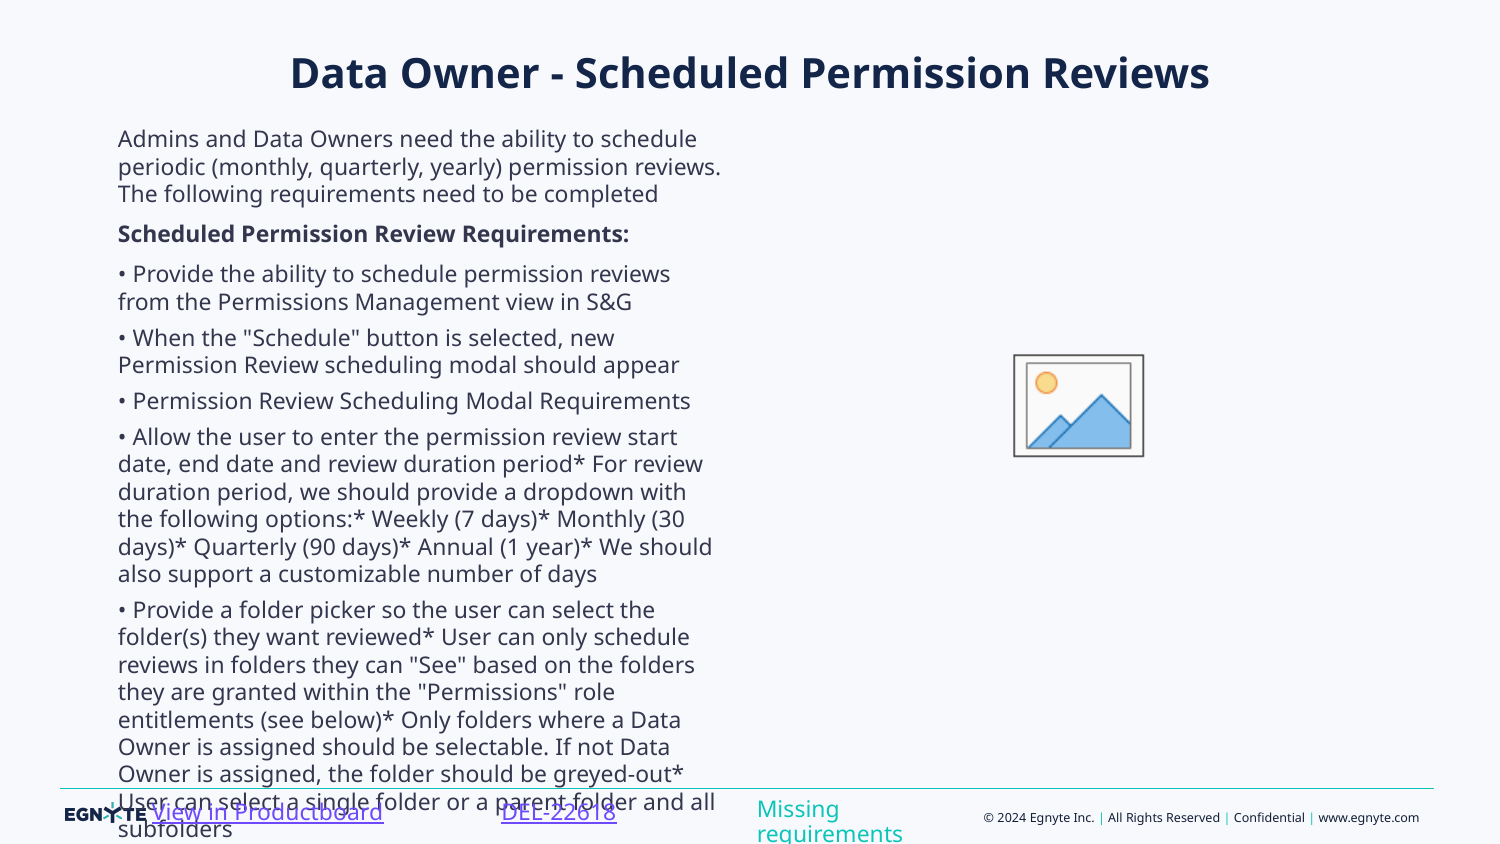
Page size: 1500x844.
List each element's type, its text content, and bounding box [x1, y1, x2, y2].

title Data Owner - Scheduled Permission Reviews [103, 44, 1397, 106]
picture [65, 802, 137, 823]
list Admins and Data Owners need the ability to schedule periodic (monthly, quarterly, yearly) permission reviews. The following requirements need to be completed Scheduled Permission Review Requirements: • Provide the ability to schedule permission reviews from the Permissions Management view in S&G • When the "Schedule" button is selected, new Permission Review scheduling modal should appear • Permission Review Scheduling Modal Requirements • Allow the user to enter the permission review start date, end date and review duration period* For review duration period, we should provide a dropdown with the following options:* Weekly (7 days)* Monthly (30 days)* Quarterly (90 days)* Annual (1 year)* We should also support a customizable number of days • Provide a folder picker so the user can select the folder(s) they want reviewed* User can only schedule reviews in folders they can "See" based on the folders they are granted within the "Permissions" role entitlements (see below)* Only folders where a Data Owner is assigned should be selectable. If not Data Owner is assigned, the folder should be greyed-out* User can select a single folder or a parent folder and all subfolders • If a folder doesn't have a Data Owner assigned (folder is greyed-out), we should allow the user to add a Data Owner.* If "Add Data Owner" is selected the existing add Data Owner should appear and allow the user to assign a Data Owner* When the Add Data Owner modal opens, it should be defaulted to the source and folder the user chose to add the Data Owner* Once the Data Owner is added and saved, the user should be sent back to the "Permission Review Scheduling Modal" to schedule the periodic review for the selected folder* If the user decides not to add the Data Owner, he user should be sent back to the "Permission Review Scheduling Modal" • Allow user to save the periodic review • MixPanel Requirements • TBD • Audit Requirements • TBD Role Entitlement Requirements: • Add a new Permissions role entitlement named "Schedule Periodic permission reviews ". • Schedule Periodic permission reviews (checkbox) • By default, the box should be checked (entitled) for the Admin role only. All other roles should have this box unchecked (not entitled) • If the "Schedule Periodic permission reviews " the "View and Manage Permission Reviews" role entitlement should automatically be entitled to the role.* Any user granted this entitlement should only be able to see/view and manage permission reviews they have "Requested" or been "Assigned to" • Any user granted this entitlement should be able to schedule permission reviews from within the permission review management view (not from from the permission browser)* They should only see content sources they have access to • A user can only schedule reviews in folders they can "See" based on the folders they are granted within the "Permissions" role entitlements (see below) Folder Restrictions based on Permission view Entitlements: !image-2023-05-05-15-31-49-655.png! Initial UX Mockups: !image-2023-05-05-16-05-39-950.png! https://balsamiq.cloud/so1iw4d/pl1wjlw/r2278 Final UX Design: • TBD [103, 117, 741, 693]
list View in Productboard [137, 790, 486, 835]
list Missing requirements [742, 790, 997, 835]
picture [761, 119, 1397, 693]
list DEL-22618 [486, 790, 741, 835]
